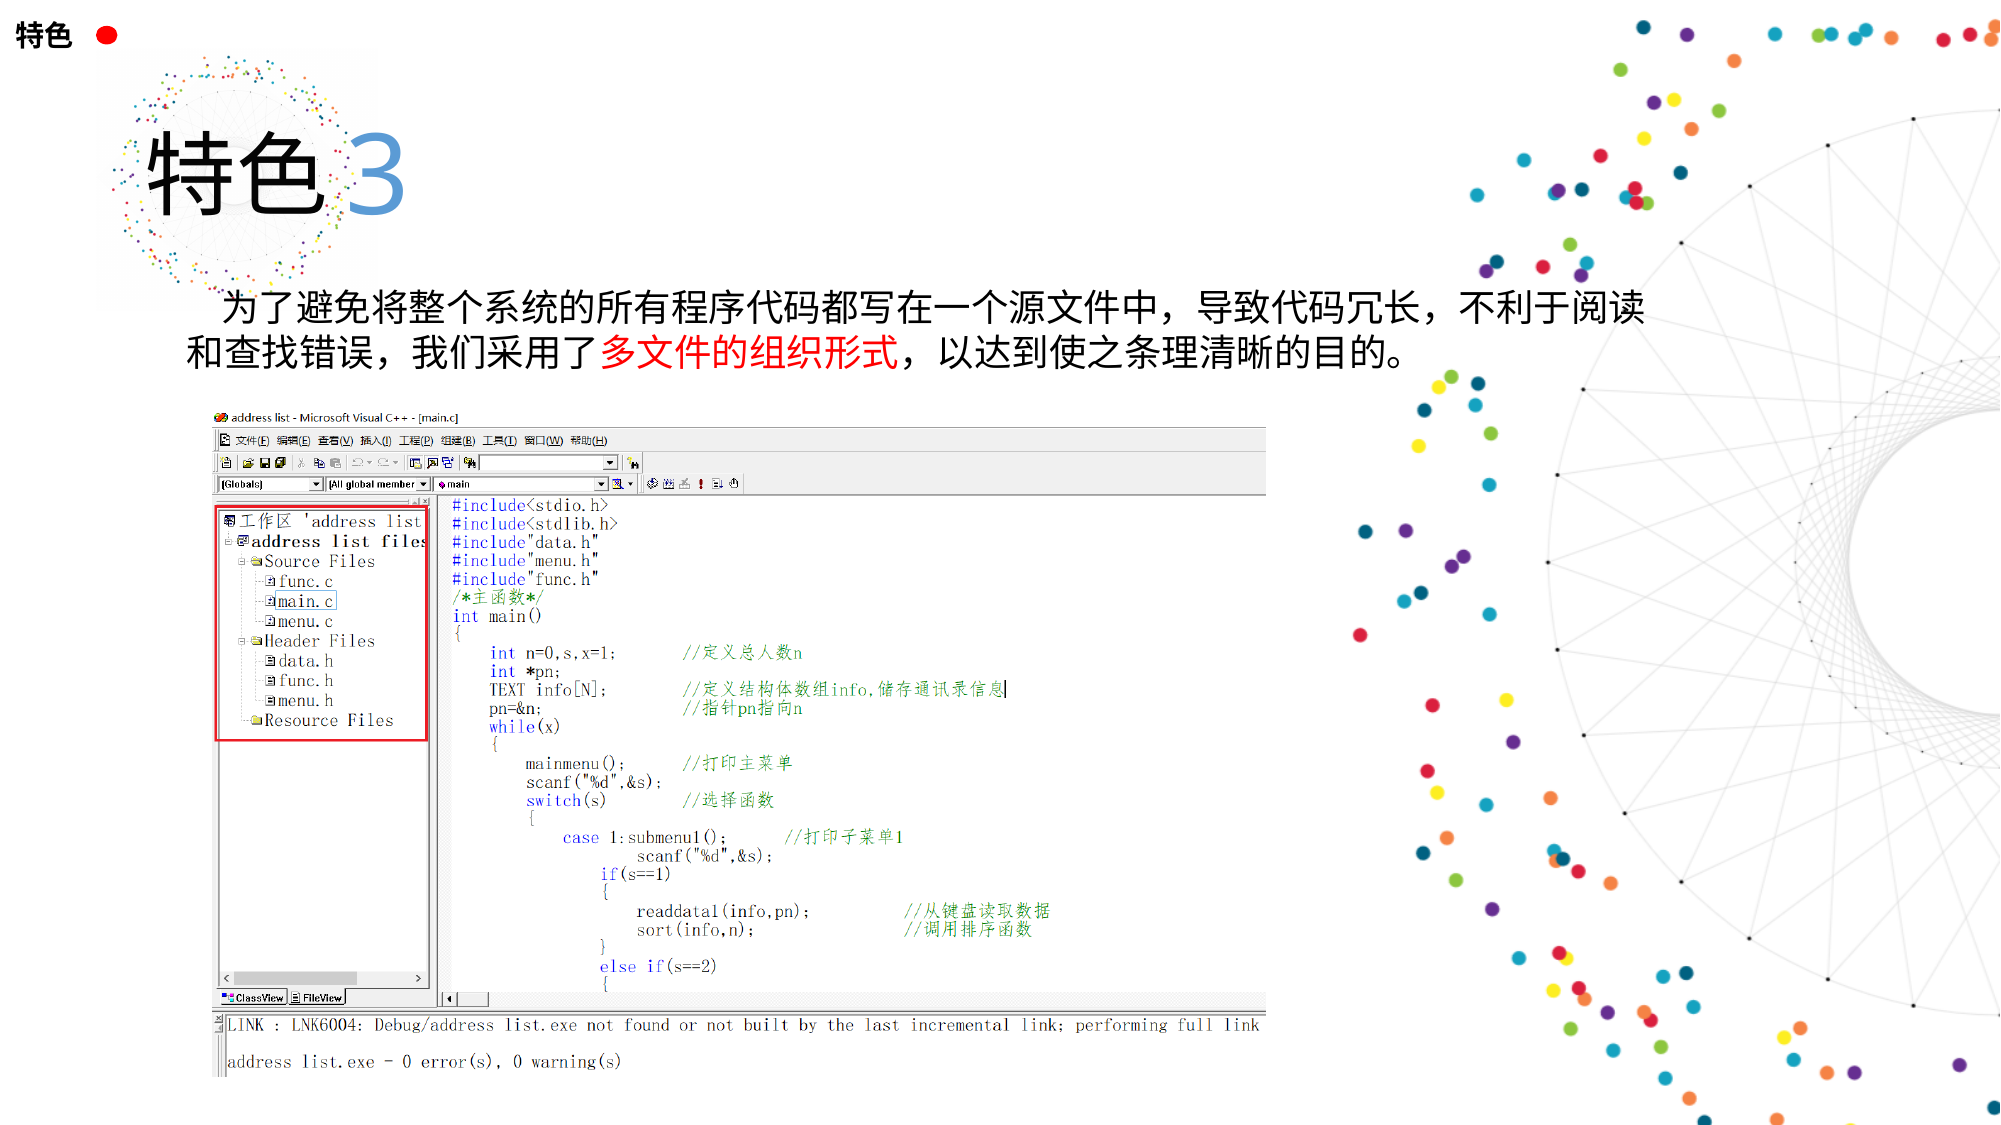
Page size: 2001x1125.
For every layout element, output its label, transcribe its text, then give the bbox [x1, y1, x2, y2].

text_box [94, 24, 119, 46]
text_box 3 [378, 94, 425, 245]
picture [95, 48, 378, 311]
picture [1269, 0, 2000, 1125]
text_box 为了避免将整个系统的所有程序代码都写在一个源文件中，导致代码冗长，不利于阅读 和查找错误，我们采用了多文件的组织形式，以达到使之条理清晰的目的。 [172, 277, 1662, 427]
text_box 特色 [0, 9, 89, 60]
picture [212, 407, 1266, 1077]
